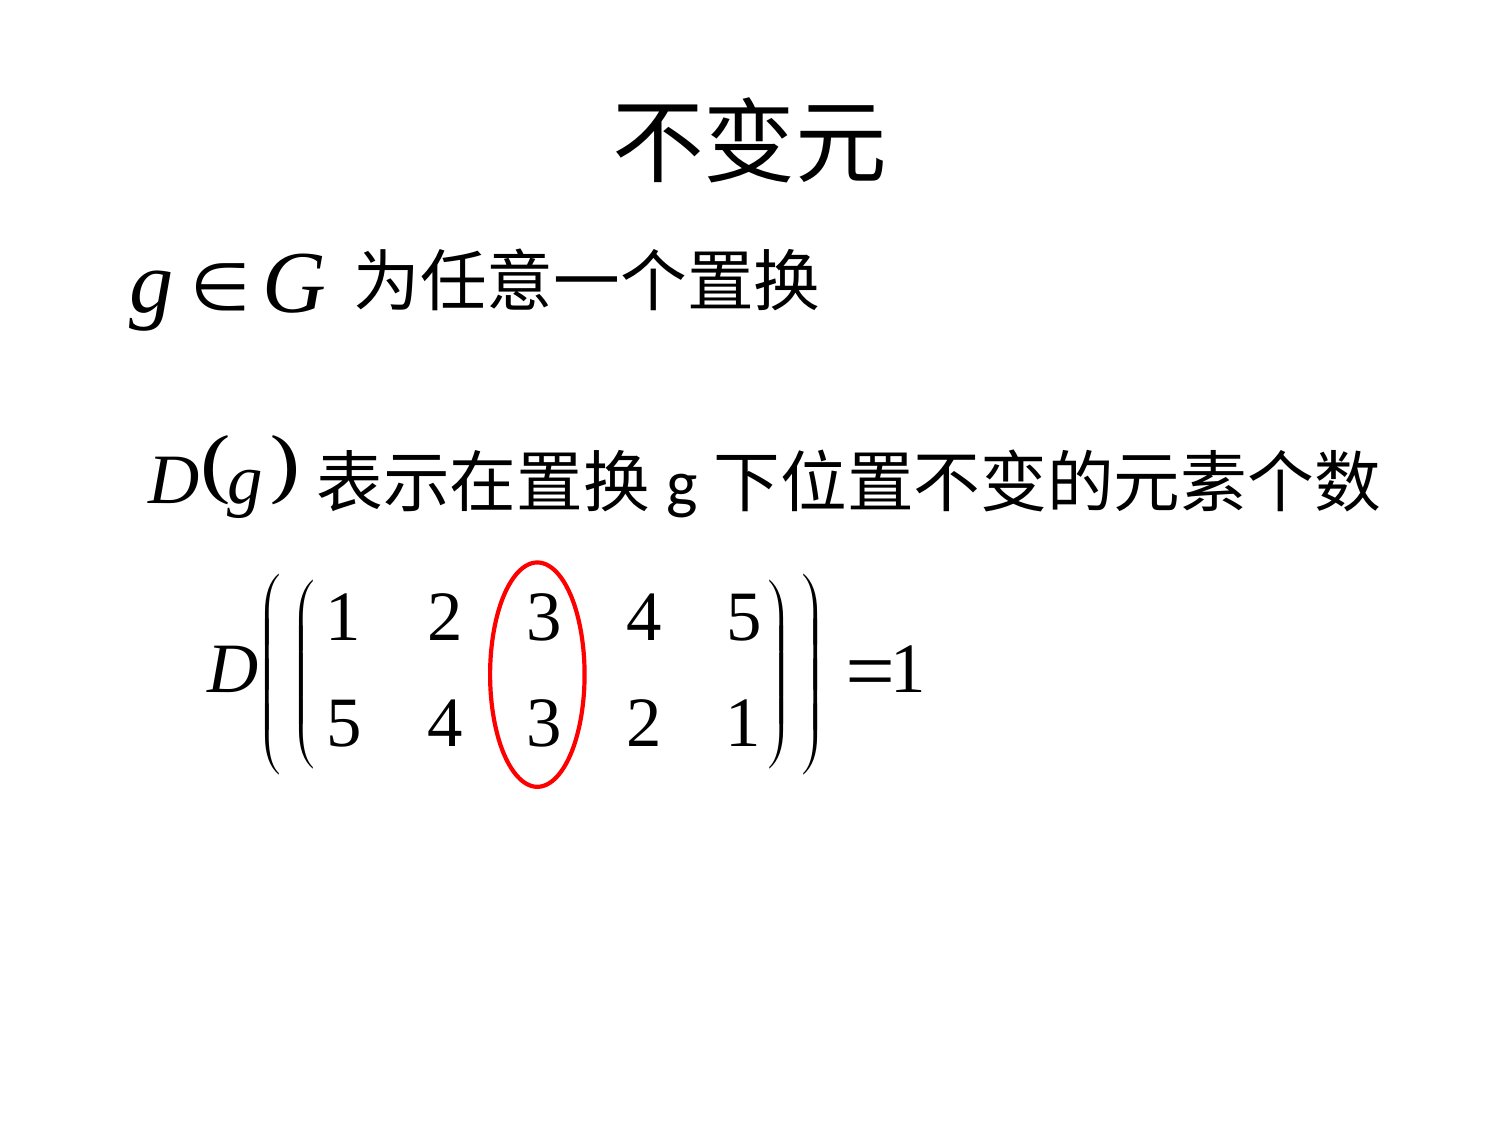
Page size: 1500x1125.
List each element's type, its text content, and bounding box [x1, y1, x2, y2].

text_box 表示在置换g下位置不变的元素个数 [303, 432, 1396, 528]
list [111, 231, 341, 350]
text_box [135, 432, 302, 534]
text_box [194, 562, 934, 788]
text_box 为任意一个置换 [341, 231, 836, 327]
title 不变元 [75, 45, 1425, 233]
